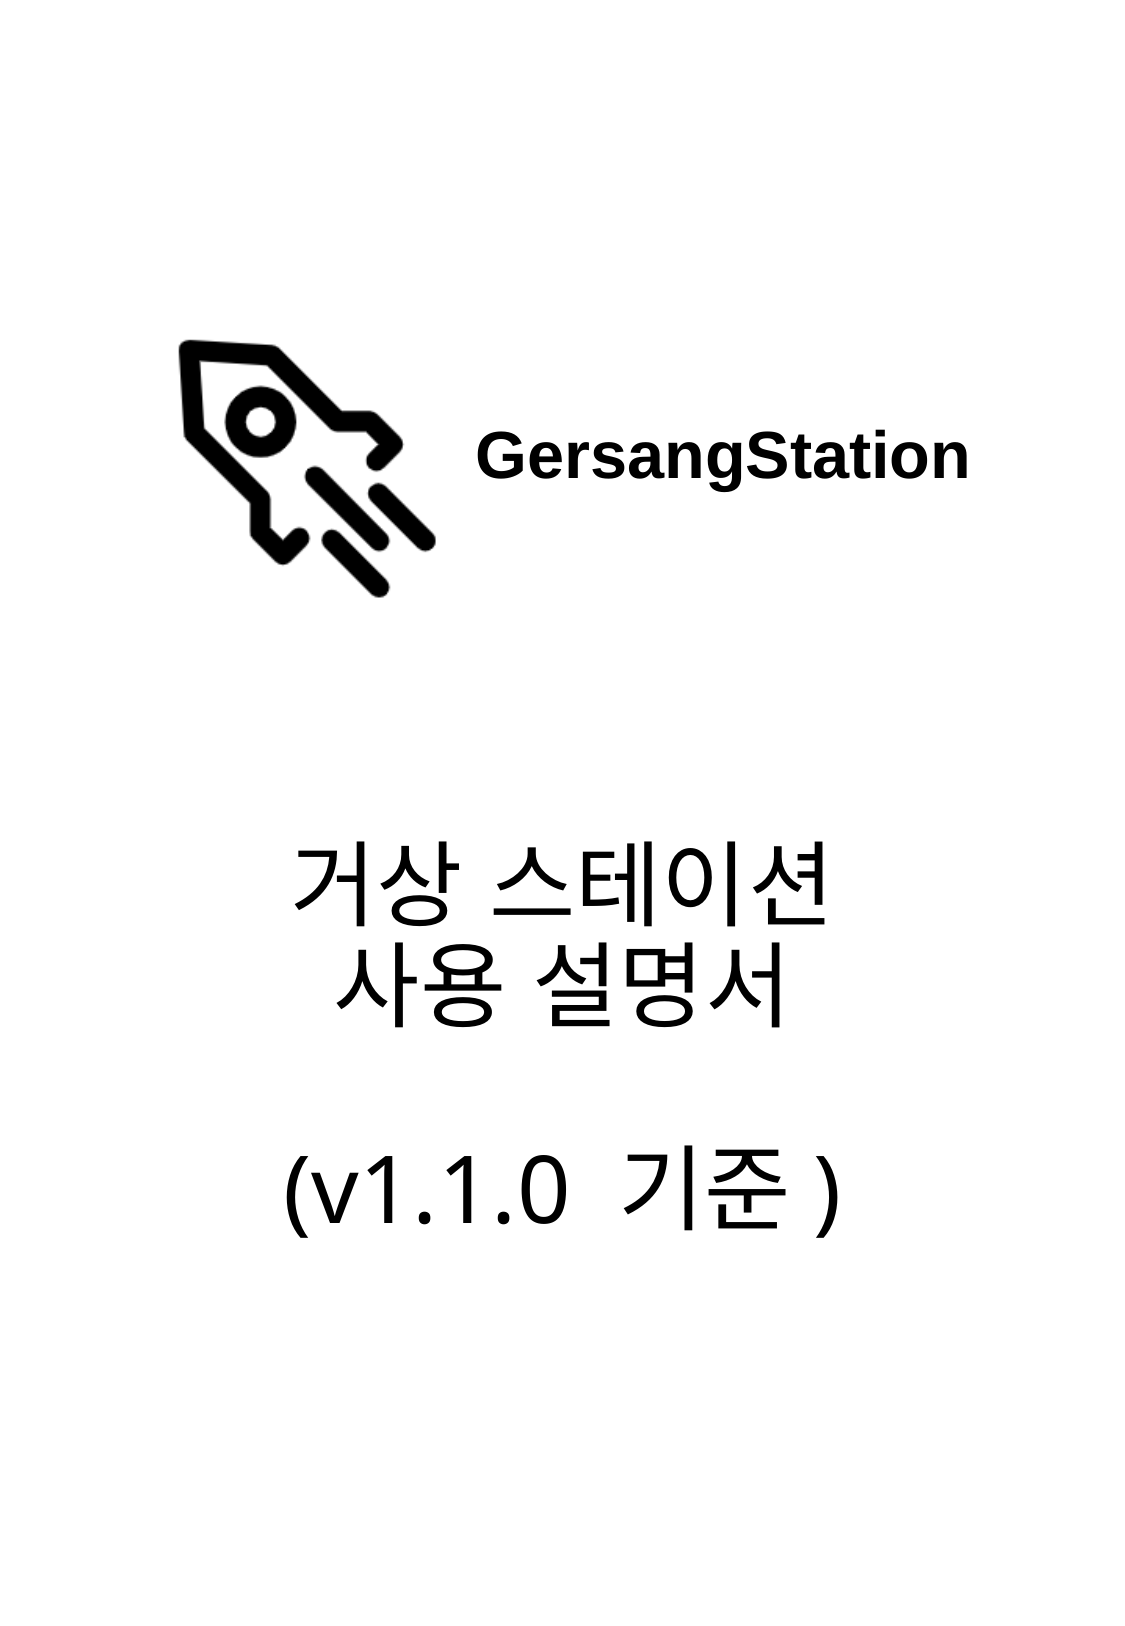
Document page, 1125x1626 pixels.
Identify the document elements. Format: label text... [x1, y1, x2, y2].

text_box GersangStation [464, 404, 987, 500]
title 거상 스테이션 사용 설명서 (v1.1.0 기준) [84, 748, 1041, 1251]
picture [151, 312, 464, 626]
